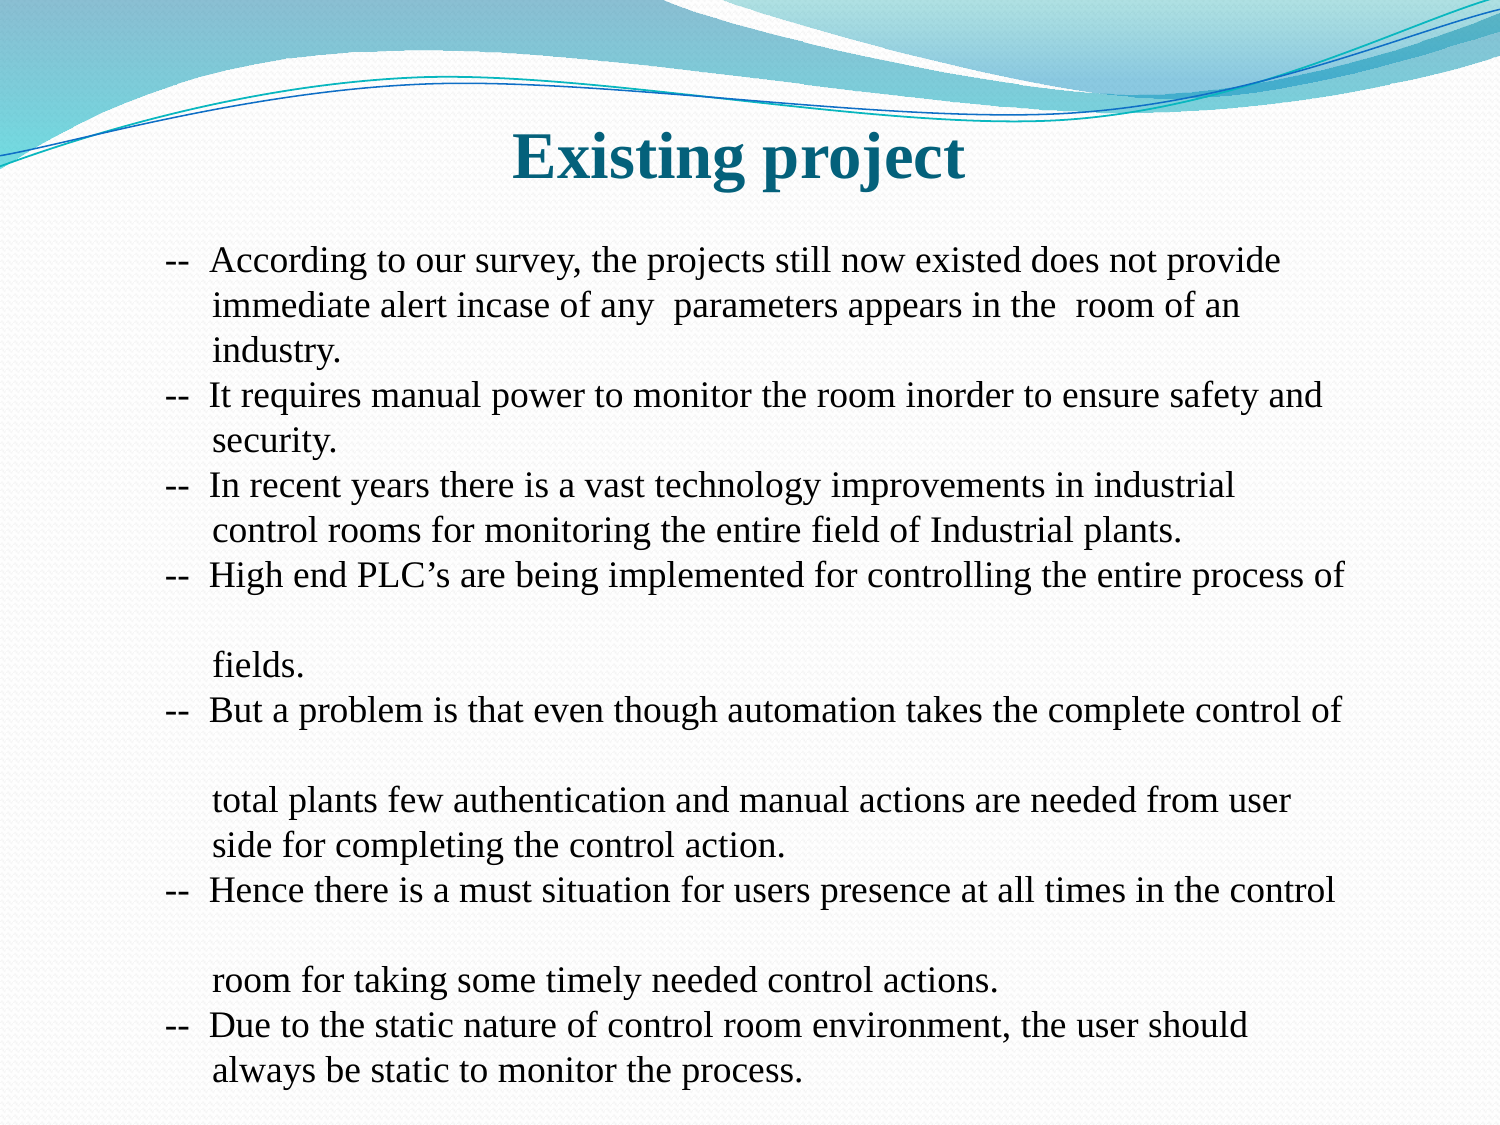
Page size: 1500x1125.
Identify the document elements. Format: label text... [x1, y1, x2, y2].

text_box -- According to our survey, the projects still now existed does not provide immediate alert incase of any parameters appears in the room of an industry. -- It requires manual power to monitor the room inorder to ensure safety and security. -- In recent years there is a vast technology improvements in industrial control rooms for monitoring the entire field of Industrial plants. -- High end PLC’s are being implemented for controlling the entire process of fields. -- But a problem is that even though automation takes the complete control of total plants few authentication and manual actions are needed from user side for completing the control action. -- Hence there is a must situation for users presence at all times in the control room for taking some timely needed control actions. -- Due to the static nature of control room environment, the user should always be static to monitor the process. [149, 137, 1363, 1098]
text_box Existing project [474, 24, 988, 137]
